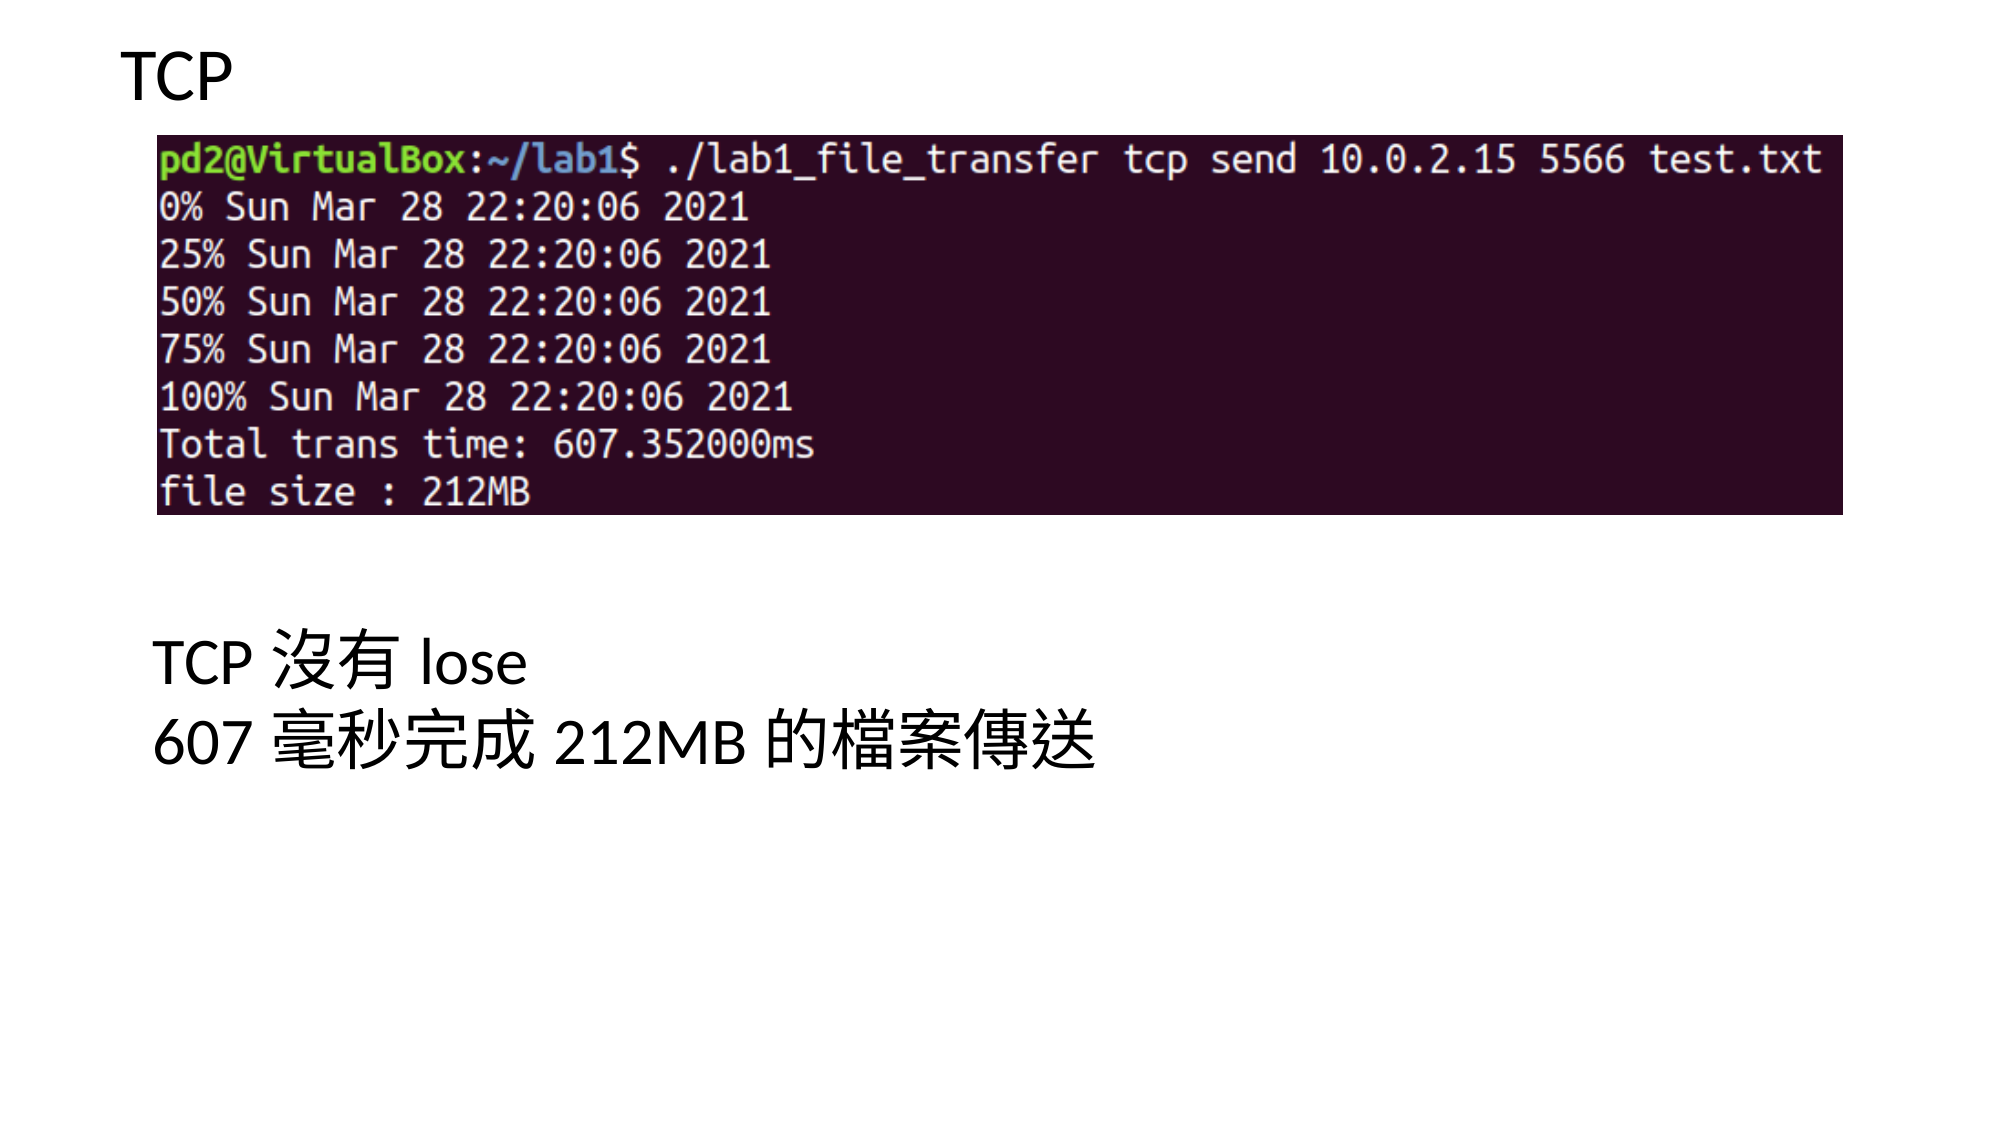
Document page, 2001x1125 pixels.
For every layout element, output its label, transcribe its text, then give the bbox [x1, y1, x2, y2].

subtitle TCP [56, 28, 298, 136]
picture [157, 135, 1843, 515]
text_box TCP沒有lose 607毫秒完成212MB的檔案傳送 [137, 610, 1113, 785]
